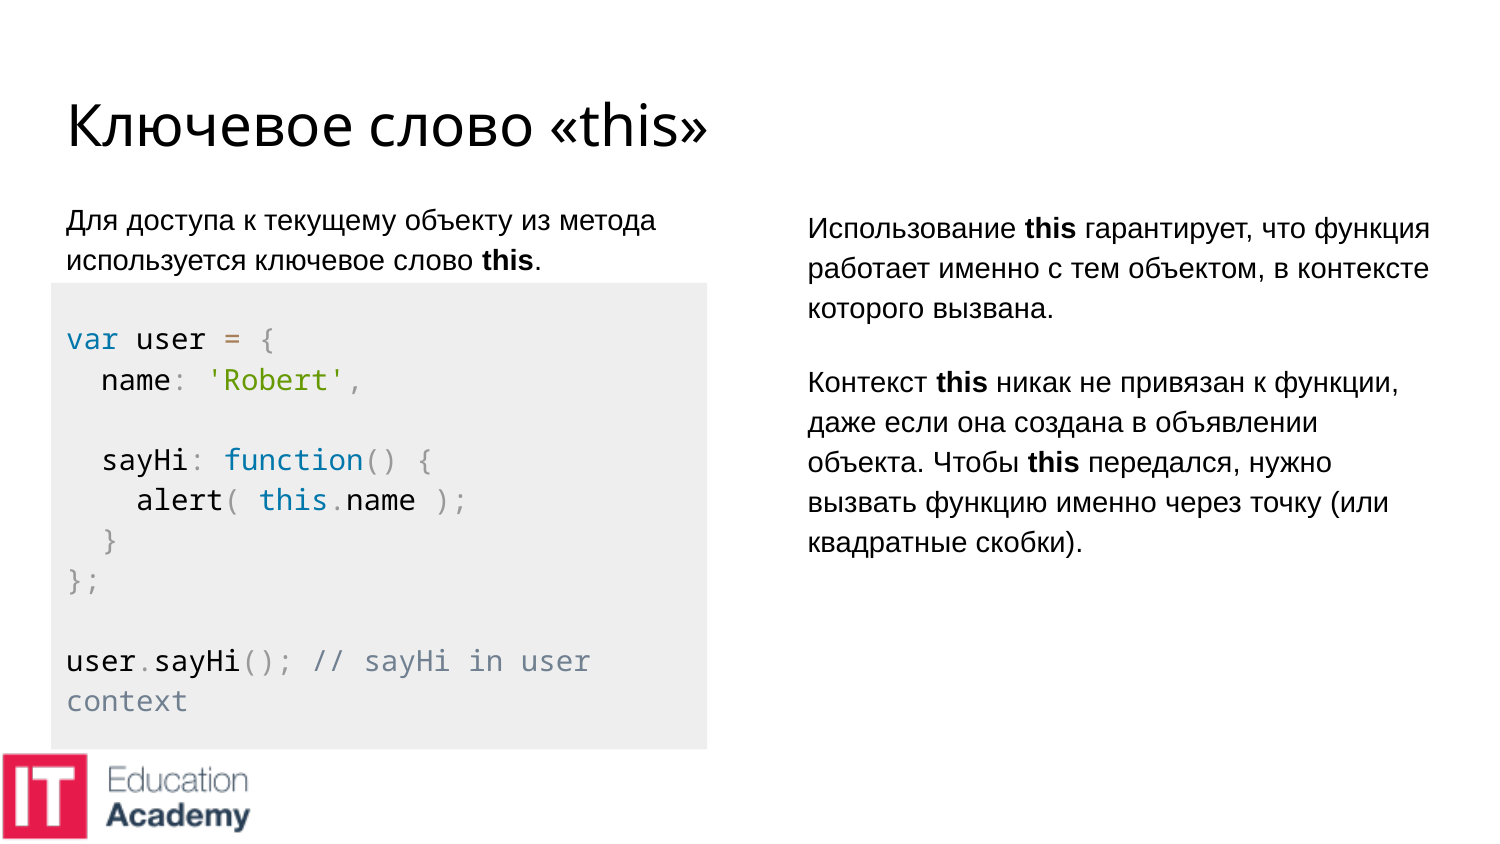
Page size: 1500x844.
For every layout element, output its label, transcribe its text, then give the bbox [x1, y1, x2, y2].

list Использование this гарантирует, что функция работает именно с тем объектом, в контексте которого вызвана. Контекст this никак не привязан к функции, даже если она создана в объявлении объекта. Чтобы this передался, нужно вызвать функцию именно через точку (или квадратные скобки). [792, 189, 1449, 750]
title Ключевое слово «this» [51, 72, 1449, 167]
text_box var user = { name: 'Robert', sayHi: function() { alert( this.name ); } }; user.sayHi(); // sayHi in user context [51, 282, 708, 750]
list Для доступа к текущему объекту из метода используется ключевое слово this. [51, 189, 708, 282]
picture [0, 752, 255, 842]
